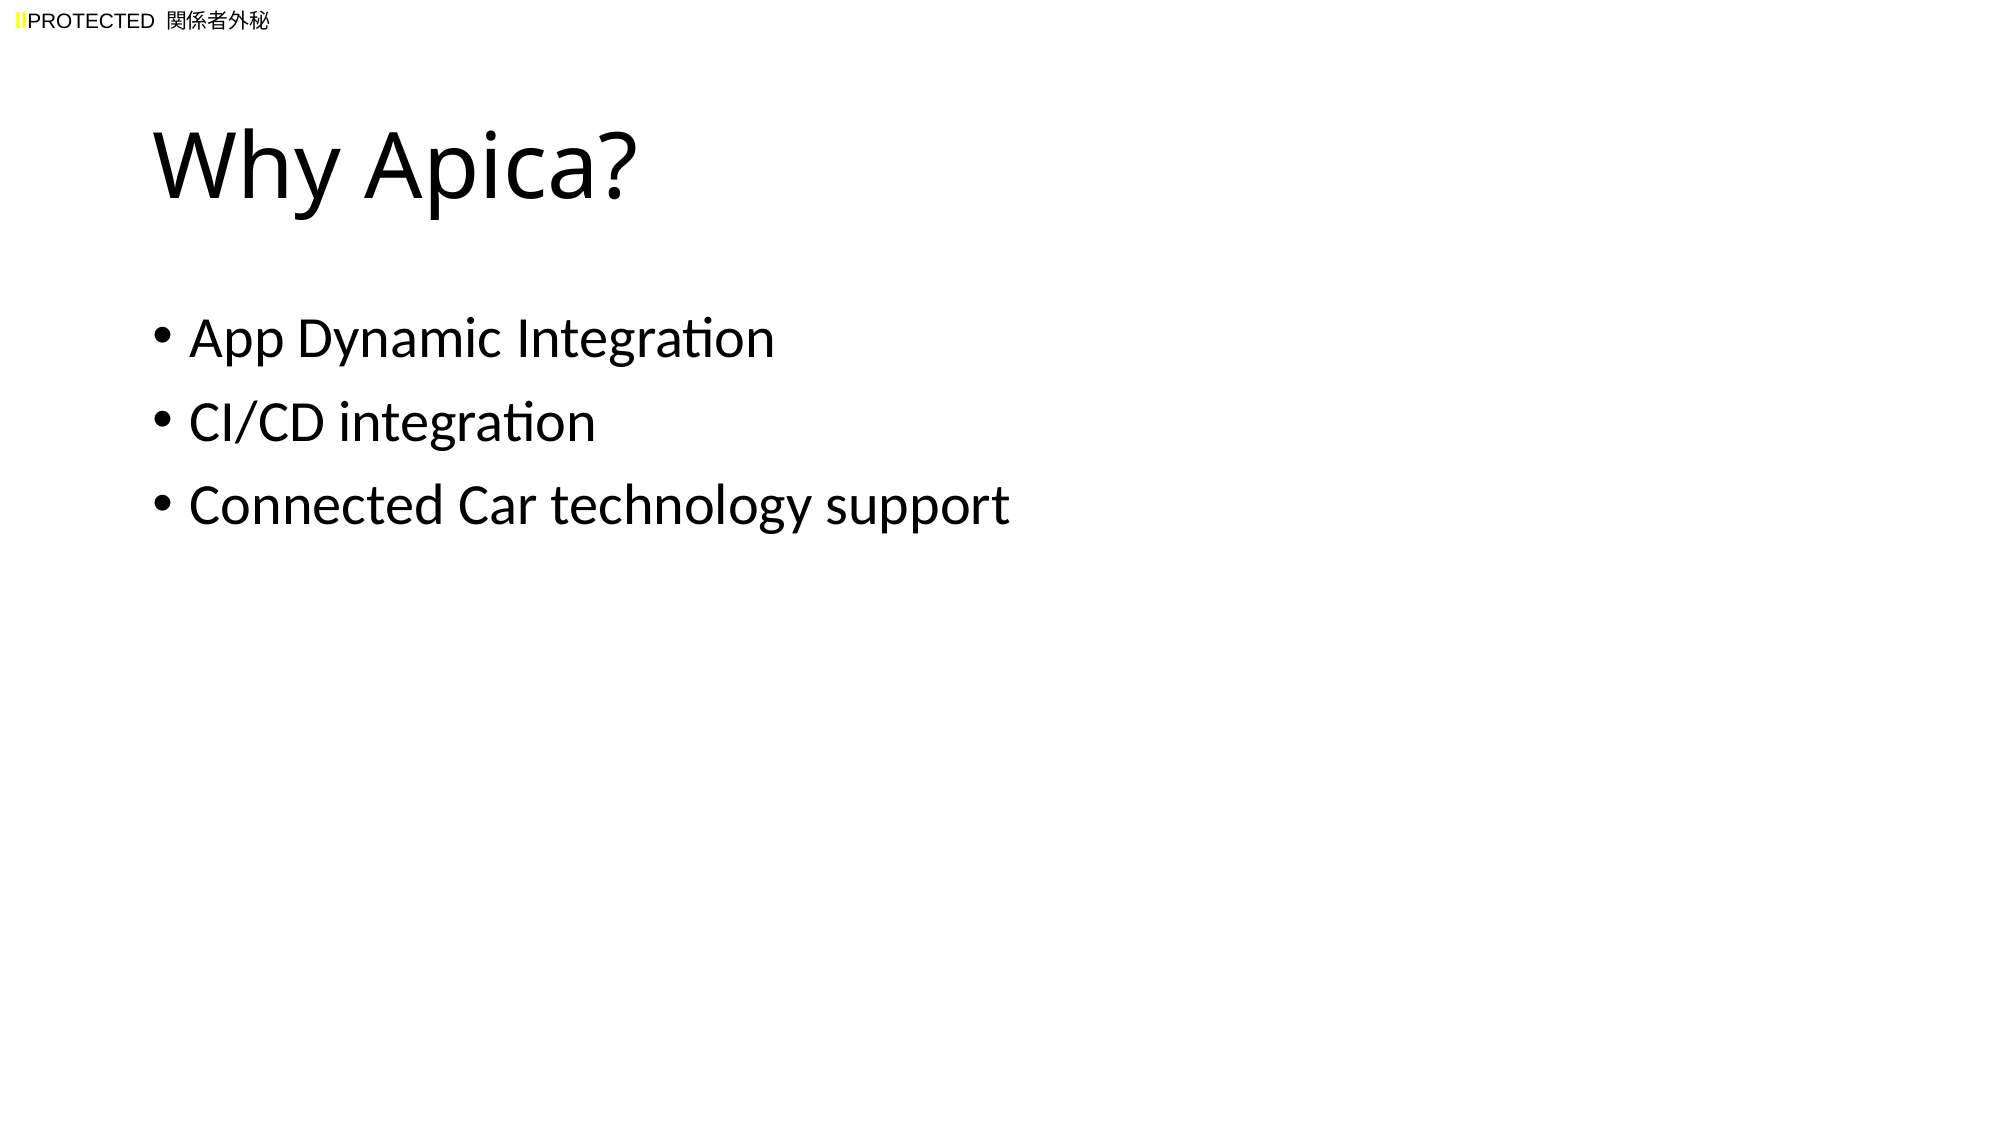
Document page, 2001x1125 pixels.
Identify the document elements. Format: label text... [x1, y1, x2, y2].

list App Dynamic Integration CI/CD integration Connected Car technology support [137, 299, 1863, 1014]
title Why Apica? [137, 59, 1863, 278]
